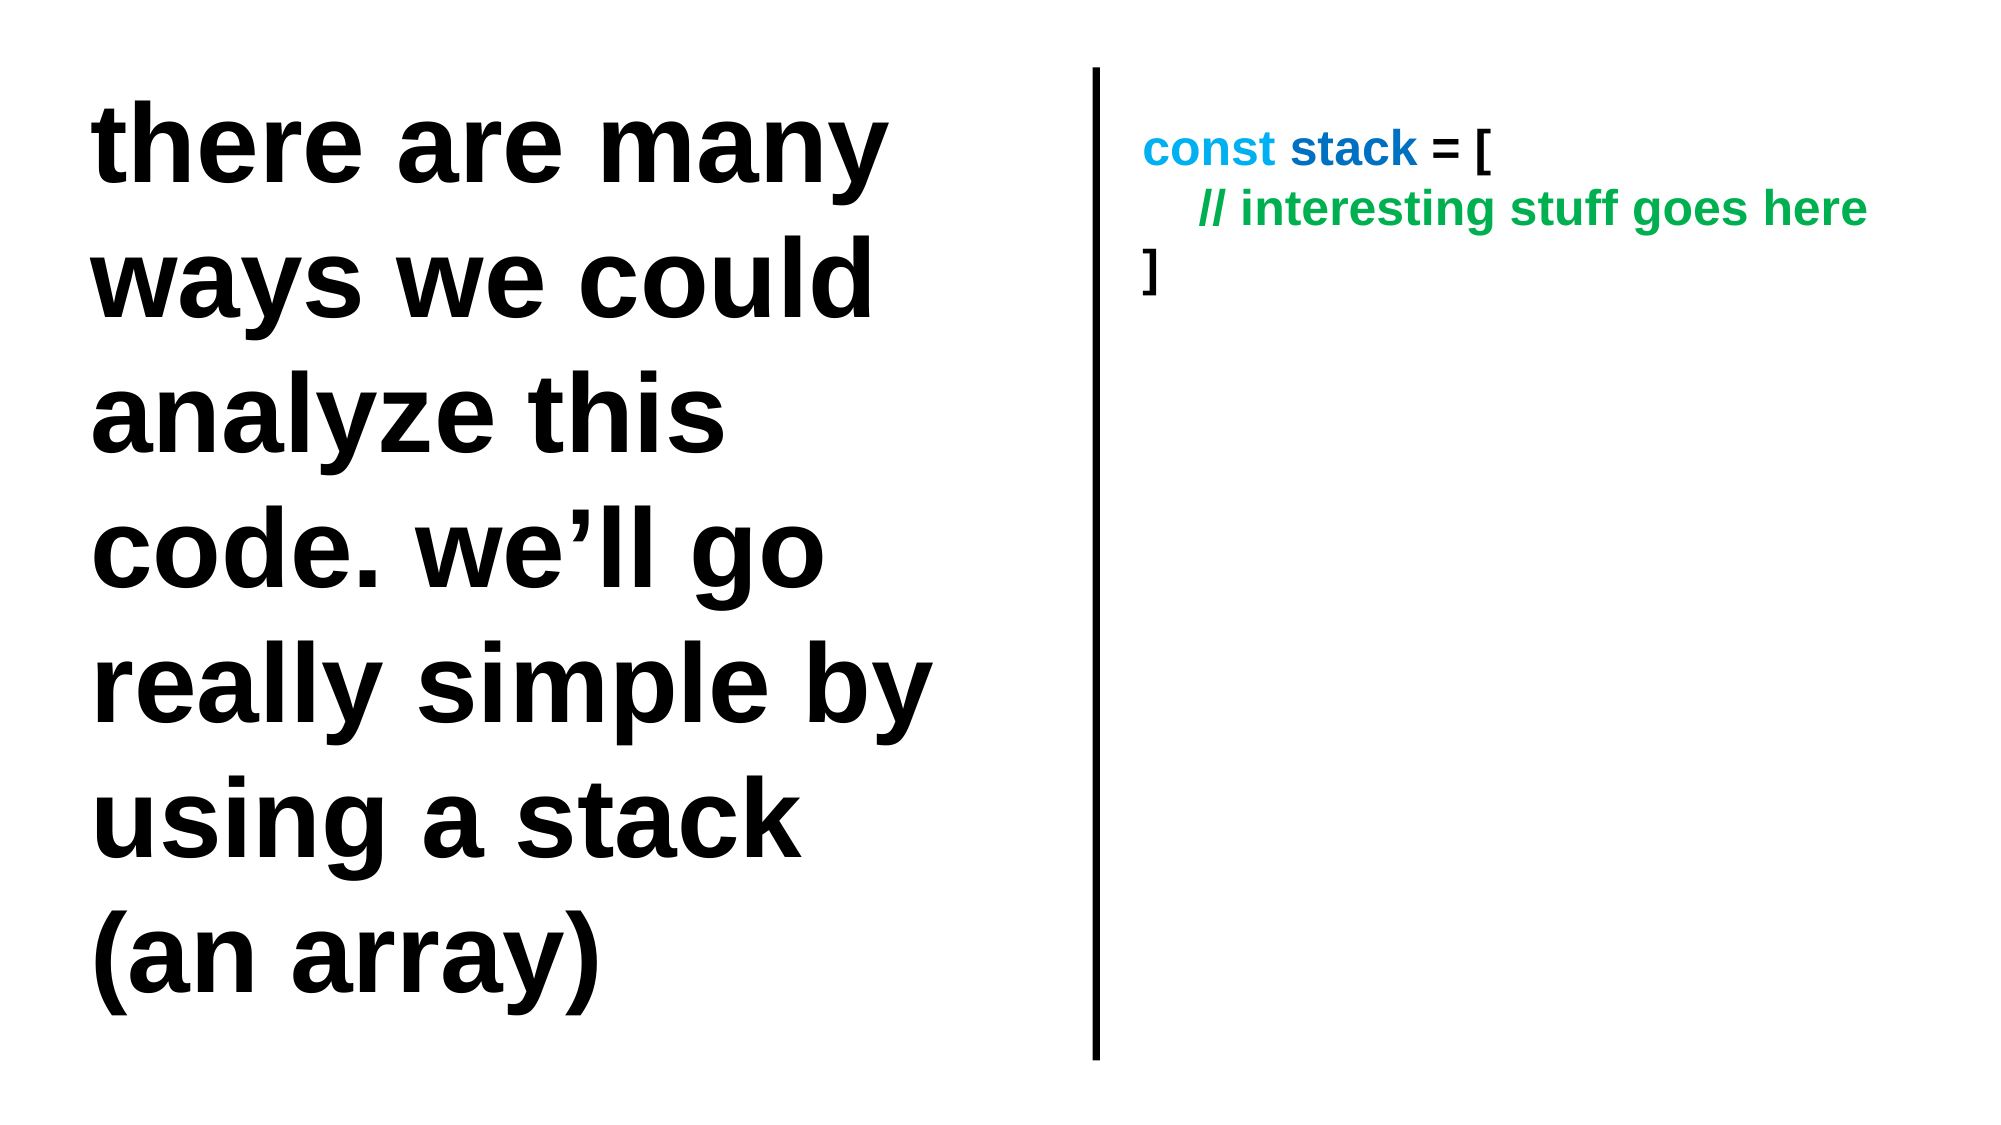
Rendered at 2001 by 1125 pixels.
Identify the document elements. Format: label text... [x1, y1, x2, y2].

text_box there are many ways we could analyze this code. we’ll go really simple by using a stack (an array) [75, 62, 950, 1023]
text_box const stack = [ // interesting stuff goes here ] [1127, 108, 1884, 303]
text_box [1090, 65, 1102, 1062]
